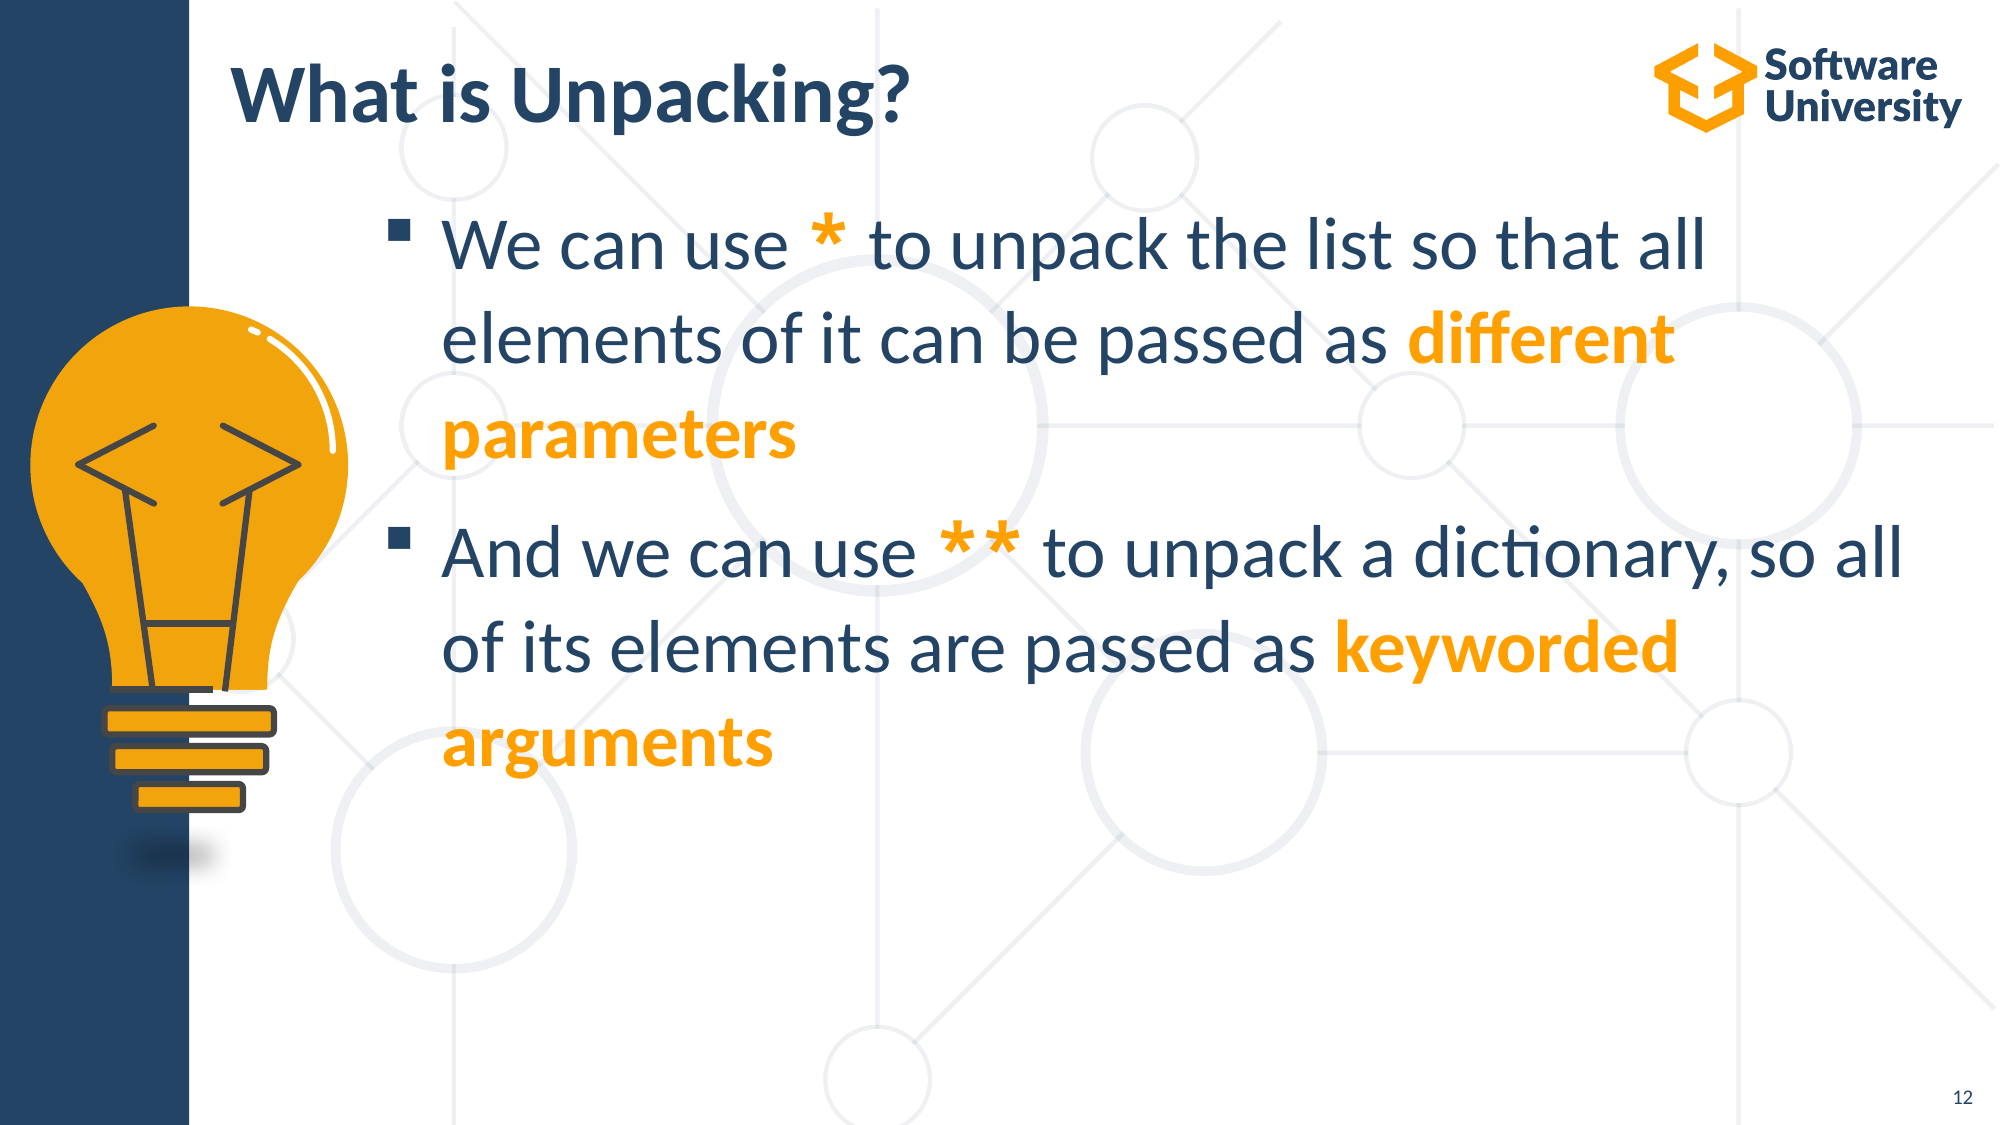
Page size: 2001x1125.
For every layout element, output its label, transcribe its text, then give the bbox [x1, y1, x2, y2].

title What is Unpacking? [212, 16, 1628, 162]
text_box 12 [1927, 1067, 1989, 1117]
picture [1641, 31, 1973, 145]
list We can use * to unpack the list so that all elements of it can be passed as different parameters And we can use ** to unpack a dictionary, so all of its elements are passed as keyworded arguments [365, 183, 1968, 1094]
